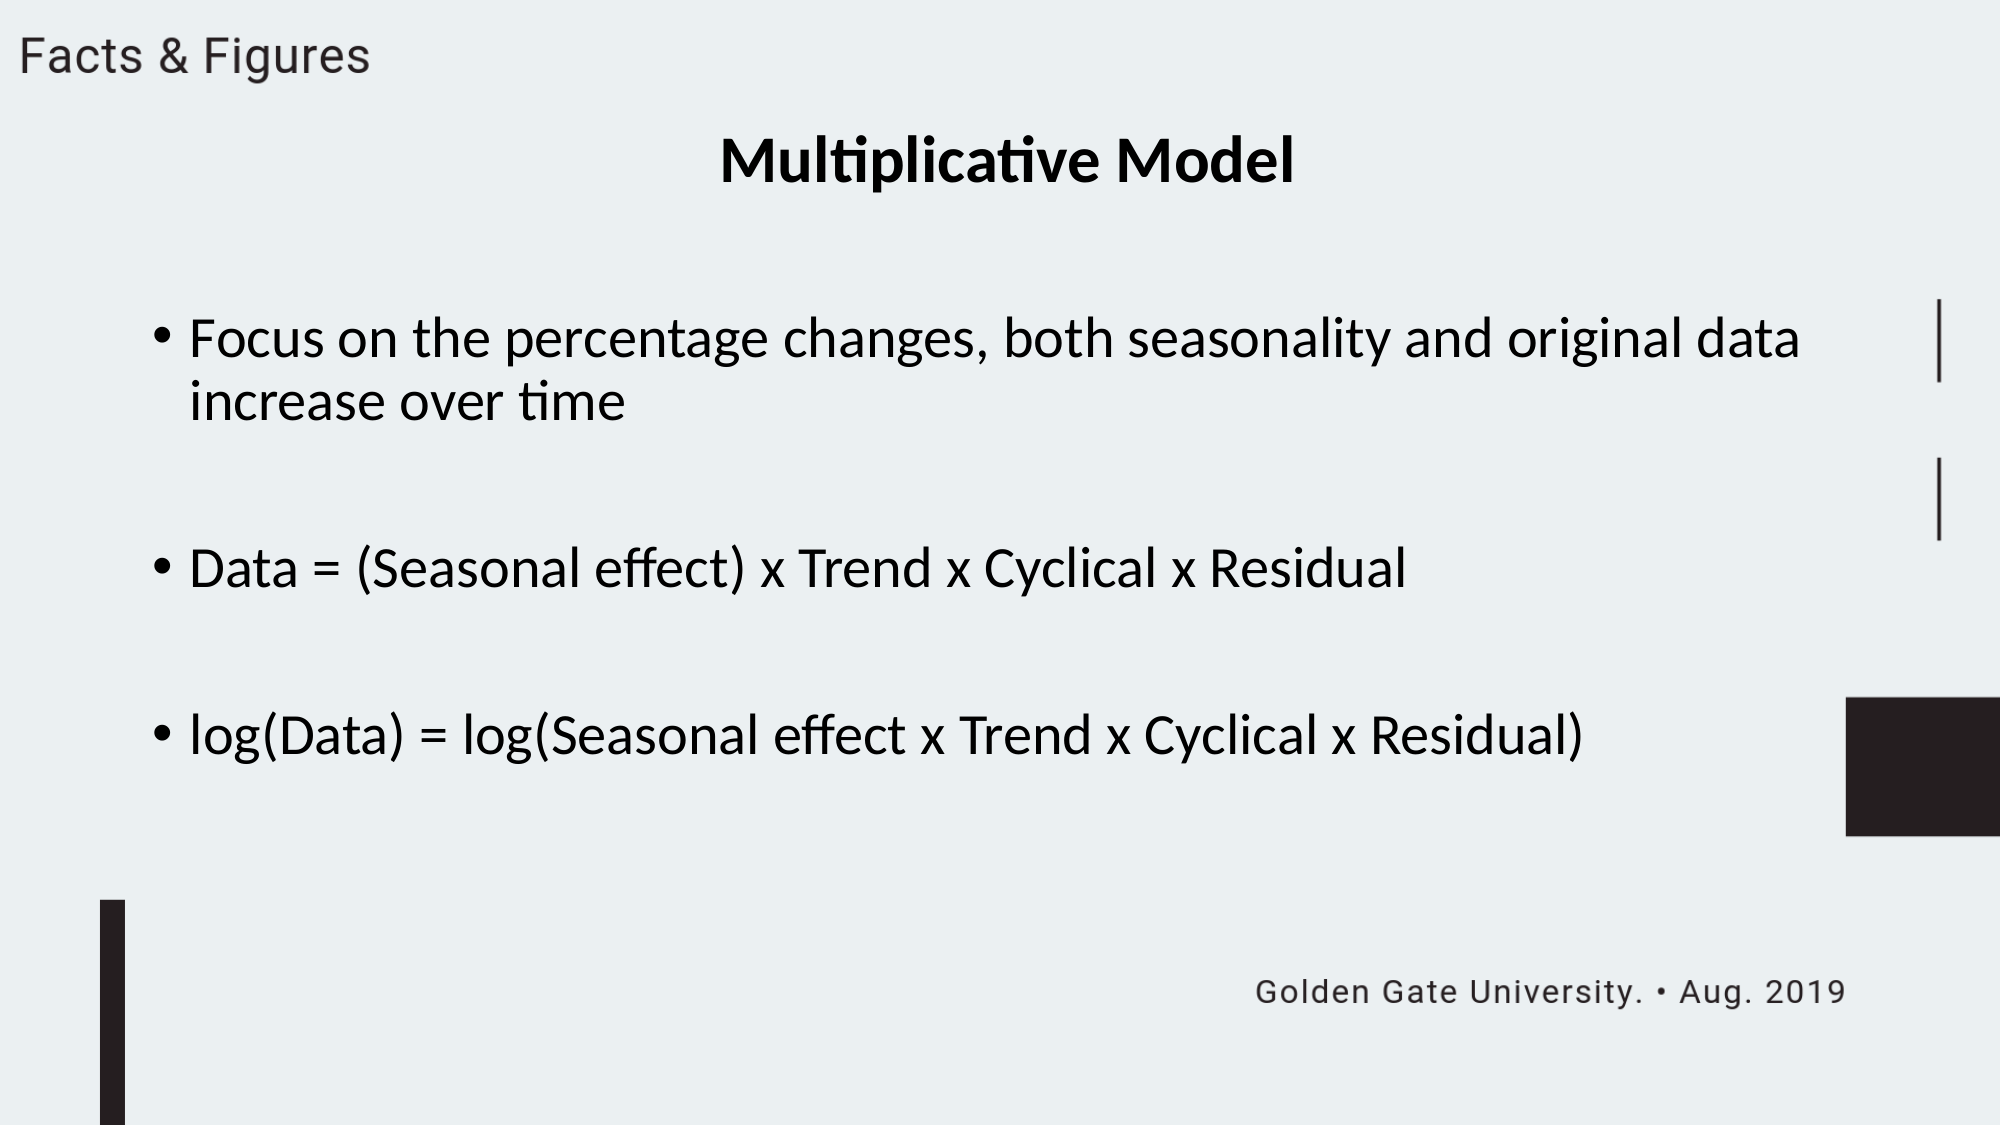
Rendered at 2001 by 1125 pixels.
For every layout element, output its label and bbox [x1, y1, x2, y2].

list [0, 0, 2000, 1125]
